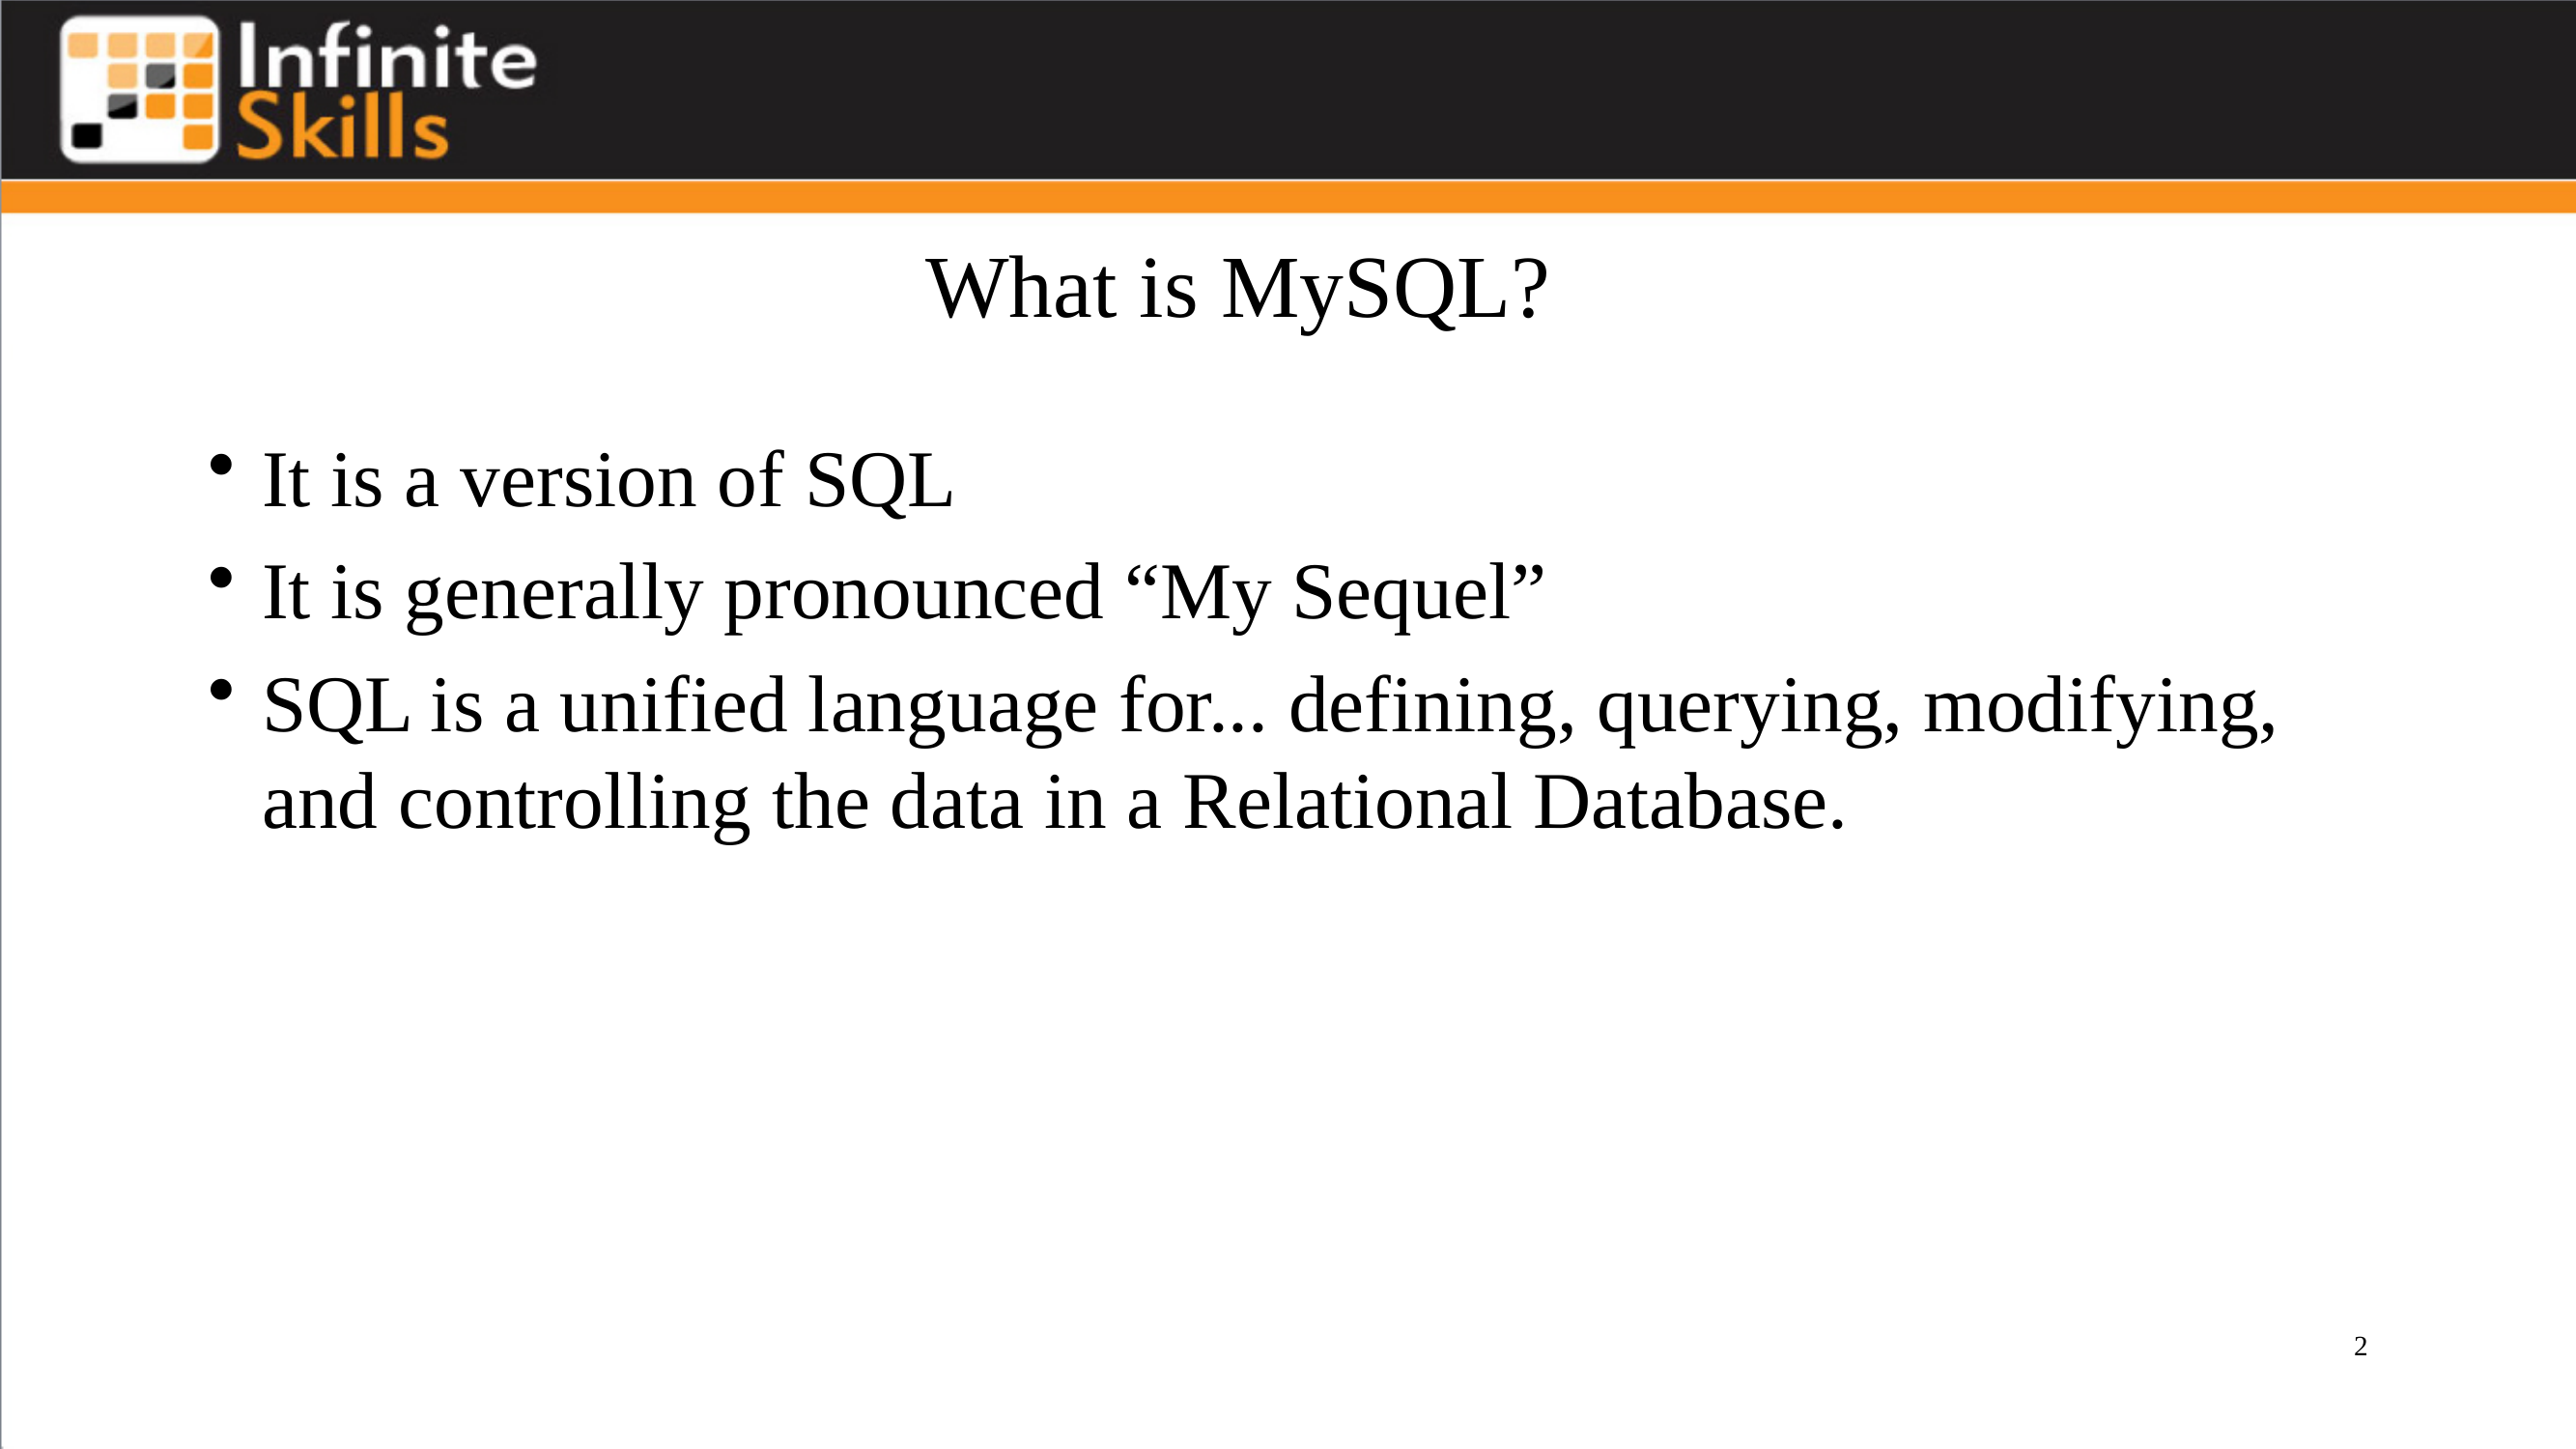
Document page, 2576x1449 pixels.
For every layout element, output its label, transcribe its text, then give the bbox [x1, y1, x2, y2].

list It is a version of SQL It is generally pronounced “My Sequel” SQL is a unified language for... defining, querying, modifying, and controlling the data in a Relational Database. [192, 418, 2384, 1289]
slide_number 2 [1846, 1320, 2384, 1417]
picture [0, 0, 2576, 1449]
title What is MySQL? [192, 160, 2384, 403]
